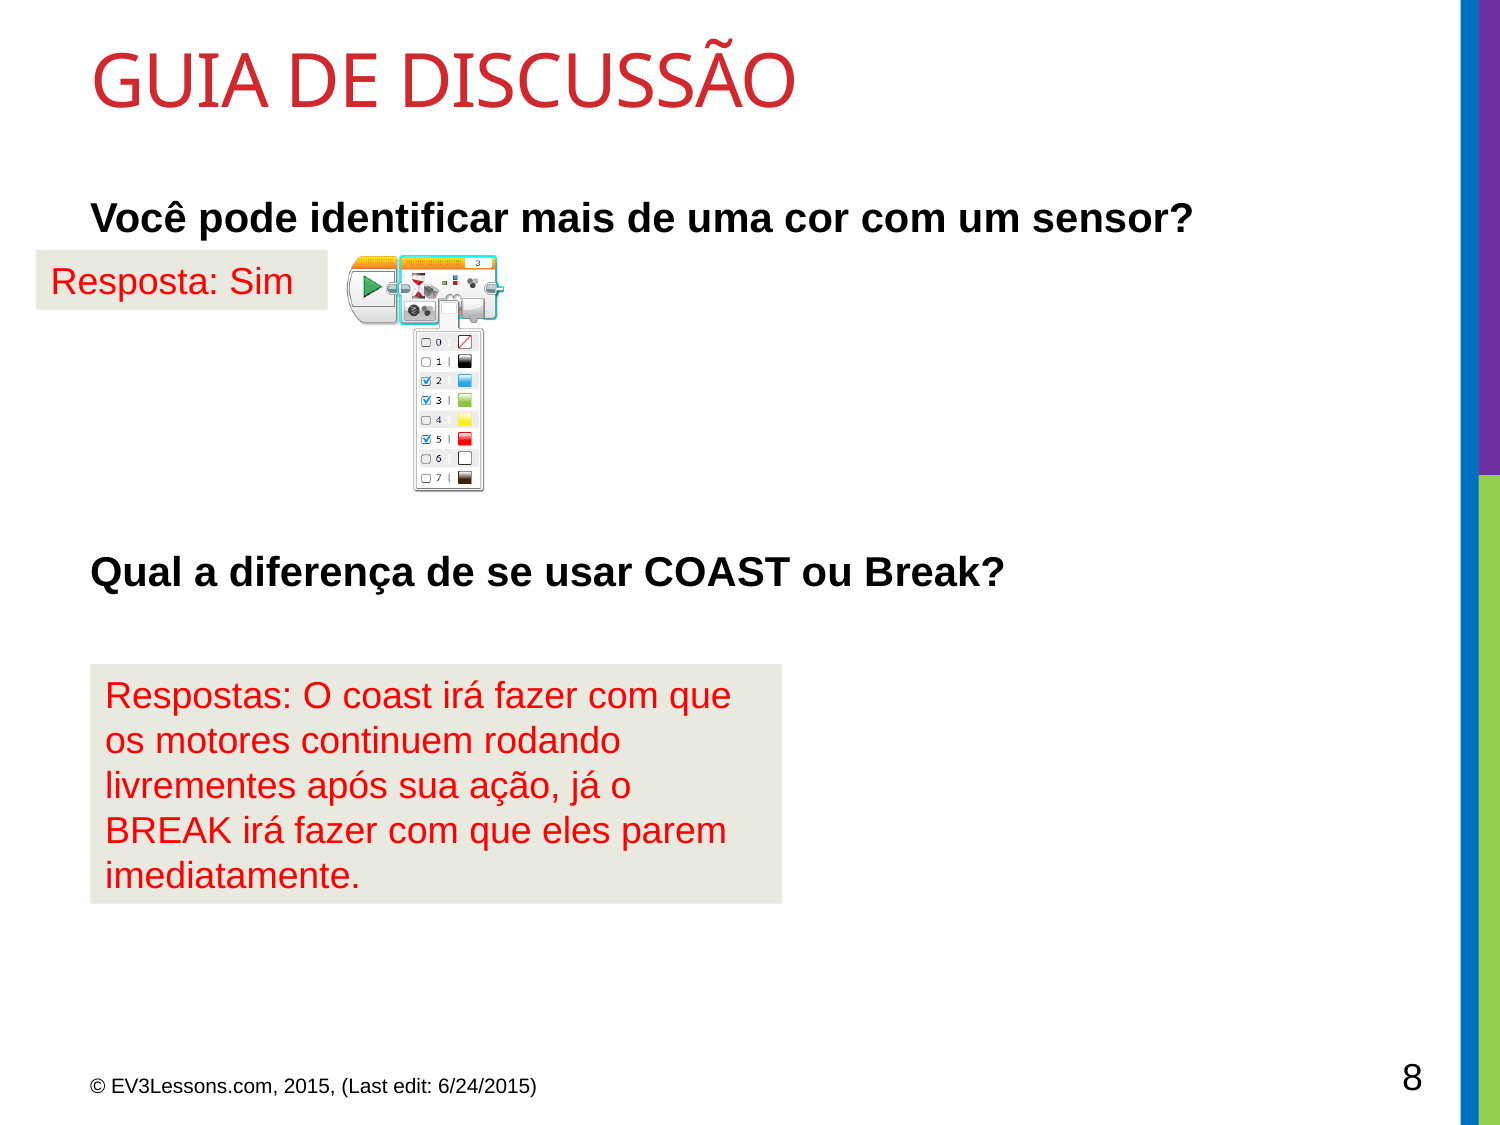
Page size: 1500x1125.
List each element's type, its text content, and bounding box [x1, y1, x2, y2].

slide_number 8 [1387, 1045, 1491, 1106]
text_box Resposta: Sim [35, 249, 328, 310]
list Você pode identificar mais de uma cor com um sensor? Qual a diferença de se usar COAST ou Break? [75, 183, 1428, 1005]
picture [340, 249, 505, 508]
footer © EV3Lessons.com, 2015, (Last edit: 6/24/2015) [75, 1065, 638, 1112]
title Guia de discussão [75, 25, 1428, 183]
text_box Respostas: O coast irá fazer com que os motores continuem rodando livrementes após sua ação, já o BREAK irá fazer com que eles parem imediatamente. [90, 663, 782, 904]
